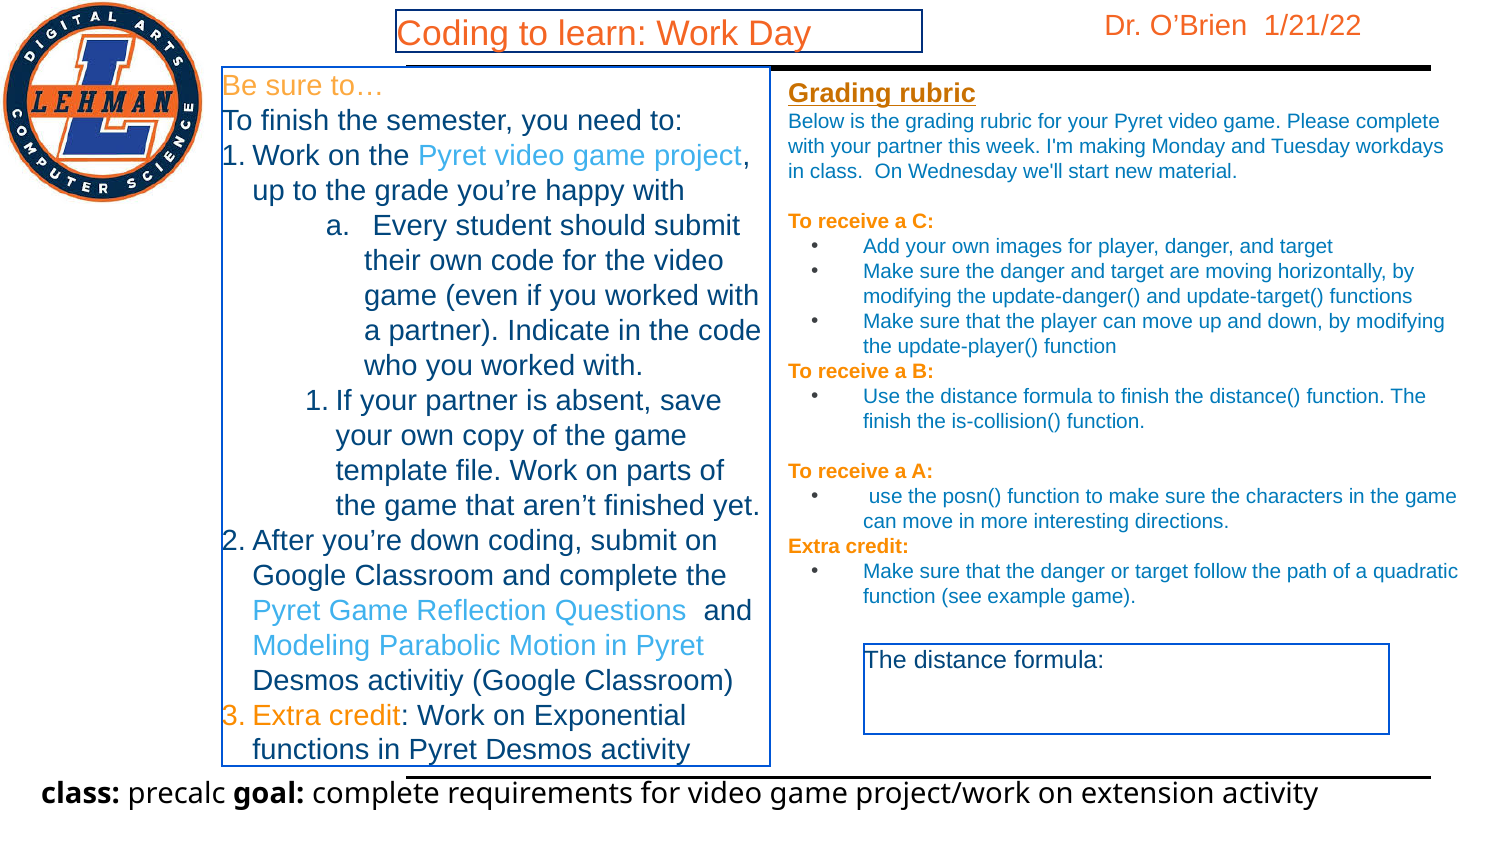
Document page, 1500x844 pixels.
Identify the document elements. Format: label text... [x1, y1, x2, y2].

text_box Coding to learn: Work Day [396, 9, 922, 53]
text_box Grading rubric Below is the grading rubric for your Pyret video game. Please complete with your partner this week. I'm making Monday and Tuesday workdays in class. On Wednesday we'll start new material. To receive a C: Add your own images for player, danger, and target Make sure the danger and target are moving horizontally, by modifying the update-danger() and update-target() functions Make sure that the player can move up and down, by modifying the update-player() function To receive a B: Use the distance formula to finish the distance() function. The finish the is-collision() function. To receive a A: use the posn() function to make sure the characters in the game can move in more interesting directions. Extra credit: Make sure that the danger or target follow the path of a quadratic function (see example game). [788, 75, 1465, 608]
text_box Be sure to… To finish the semester, you need to: Work on the Pyret video game project, up to the grade you’re happy with Every student should submit their own code for the video game (even if you worked with a partner). Indicate in the code who you worked with. If your partner is absent, save your own copy of the game template file. Work on parts of the game that aren’t finished yet. After you’re down coding, submit on Google Classroom and complete the Pyret Game Reflection Questions and Modeling Parabolic Motion in Pyret Desmos activitiy (Google Classroom) Extra credit: Work on Exponential functions in Pyret Desmos activity [221, 66, 771, 766]
picture [0, 0, 204, 204]
text_box The distance formula: [863, 644, 1390, 734]
